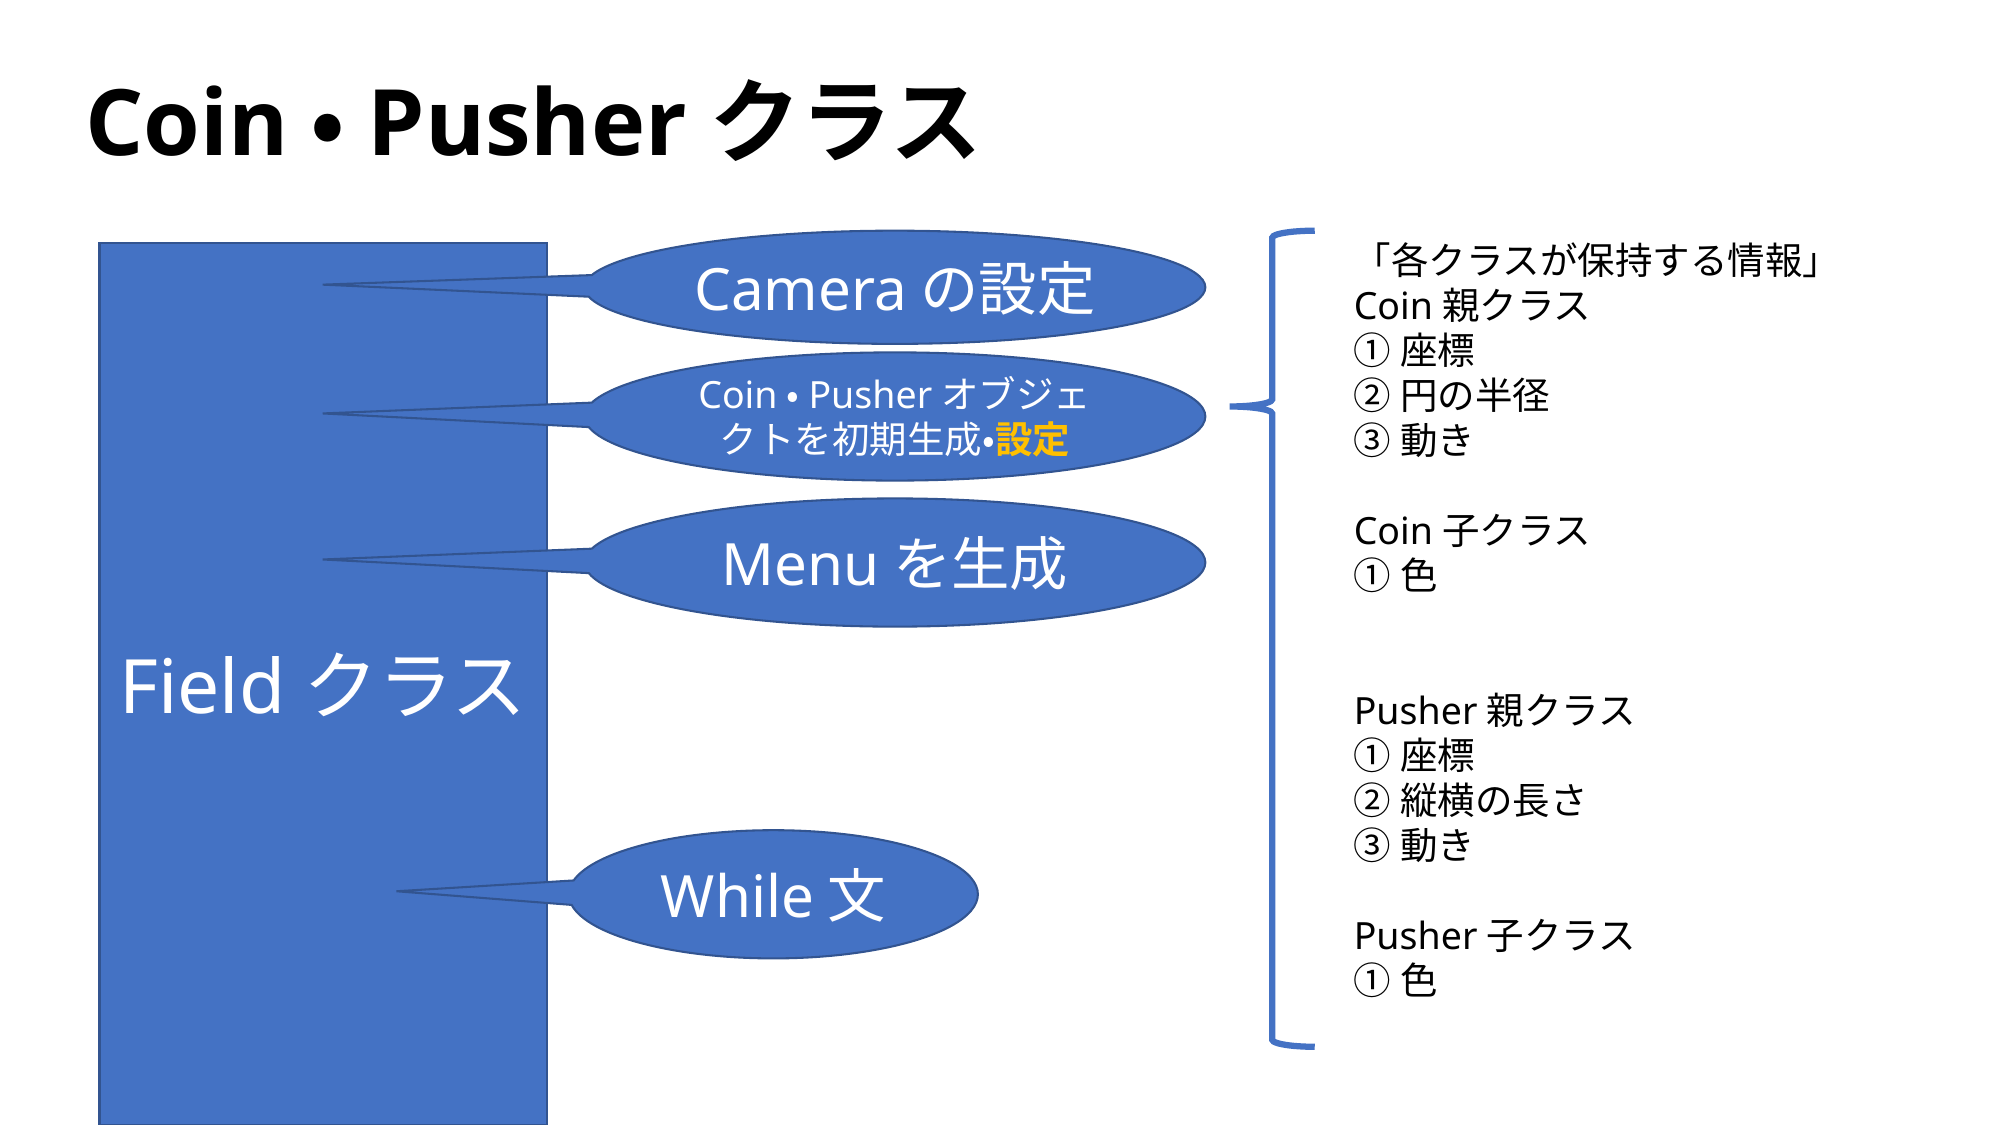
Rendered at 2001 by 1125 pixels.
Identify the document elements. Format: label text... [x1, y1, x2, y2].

text_box Menuを生成 [322, 497, 1207, 628]
text_box Coin・Pusherオブジェクトを初期生成・設定 [322, 351, 1207, 482]
text_box Fieldクラス [98, 242, 548, 1125]
text_box 「各クラスが保持する情報」 Coin親クラス ①座標 ②円の半径 ③動き Coin子クラス ①色 Pusher親クラス ①座標 ②縦横の長さ ③動き Pusher子クラス ①色 [1339, 229, 1943, 1100]
title Coin・Pusherクラス [70, 16, 1796, 235]
text_box Cameraの設定 [322, 229, 1207, 345]
text_box [1229, 230, 1315, 1048]
text_box While文 [396, 829, 979, 960]
